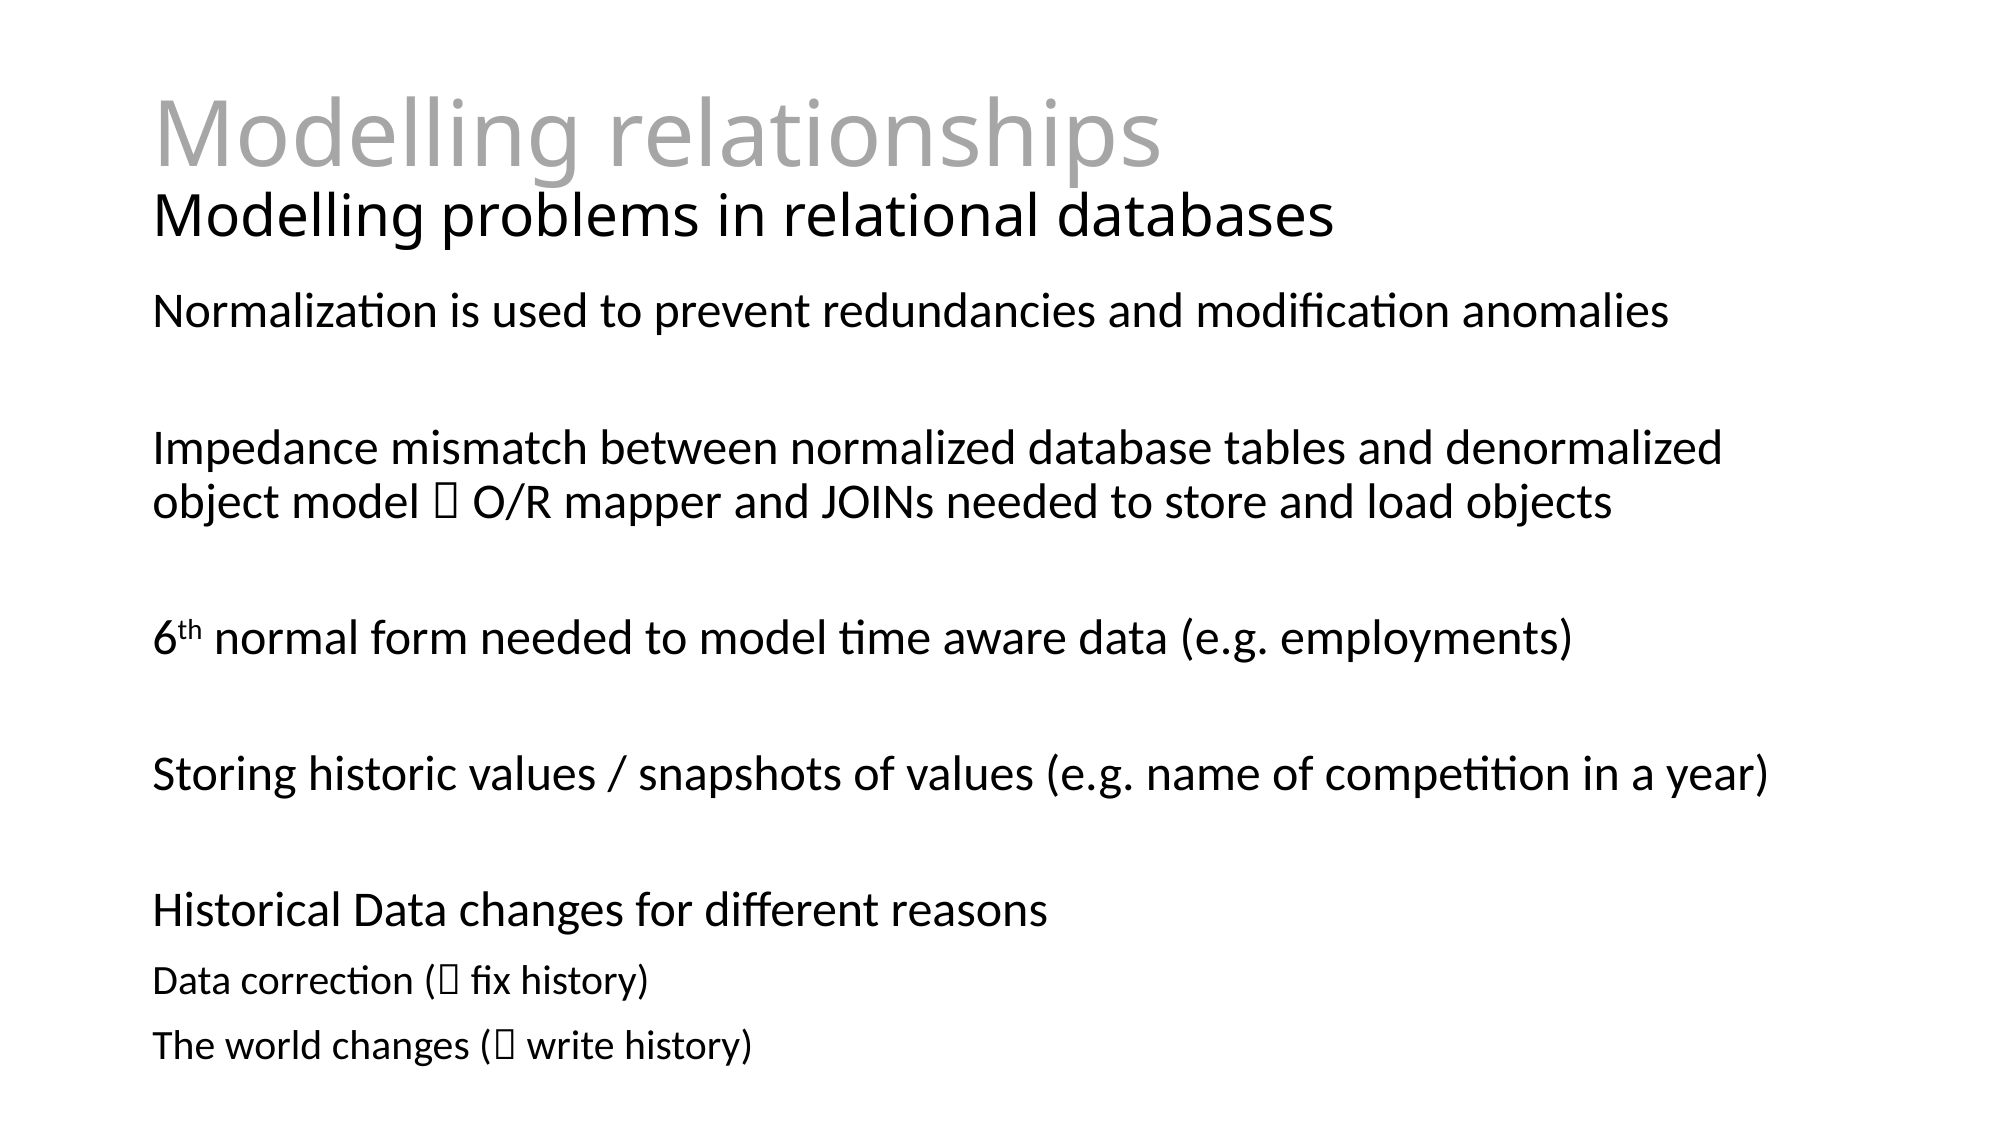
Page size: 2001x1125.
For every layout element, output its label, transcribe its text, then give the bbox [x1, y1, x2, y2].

list Normalization is used to prevent redundancies and modification anomalies Impedance mismatch between normalized database tables and denormalized object model  O/R mapper and JOINs needed to store and load objects 6th normal form needed to model time aware data (e.g. employments) Storing historic values / snapshots of values (e.g. name of competition in a year) Historical Data changes for different reasons Data correction ( fix history) The world changes ( write history) [137, 277, 1863, 1014]
title Modelling relationships Modelling problems in relational databases [137, 59, 1863, 277]
